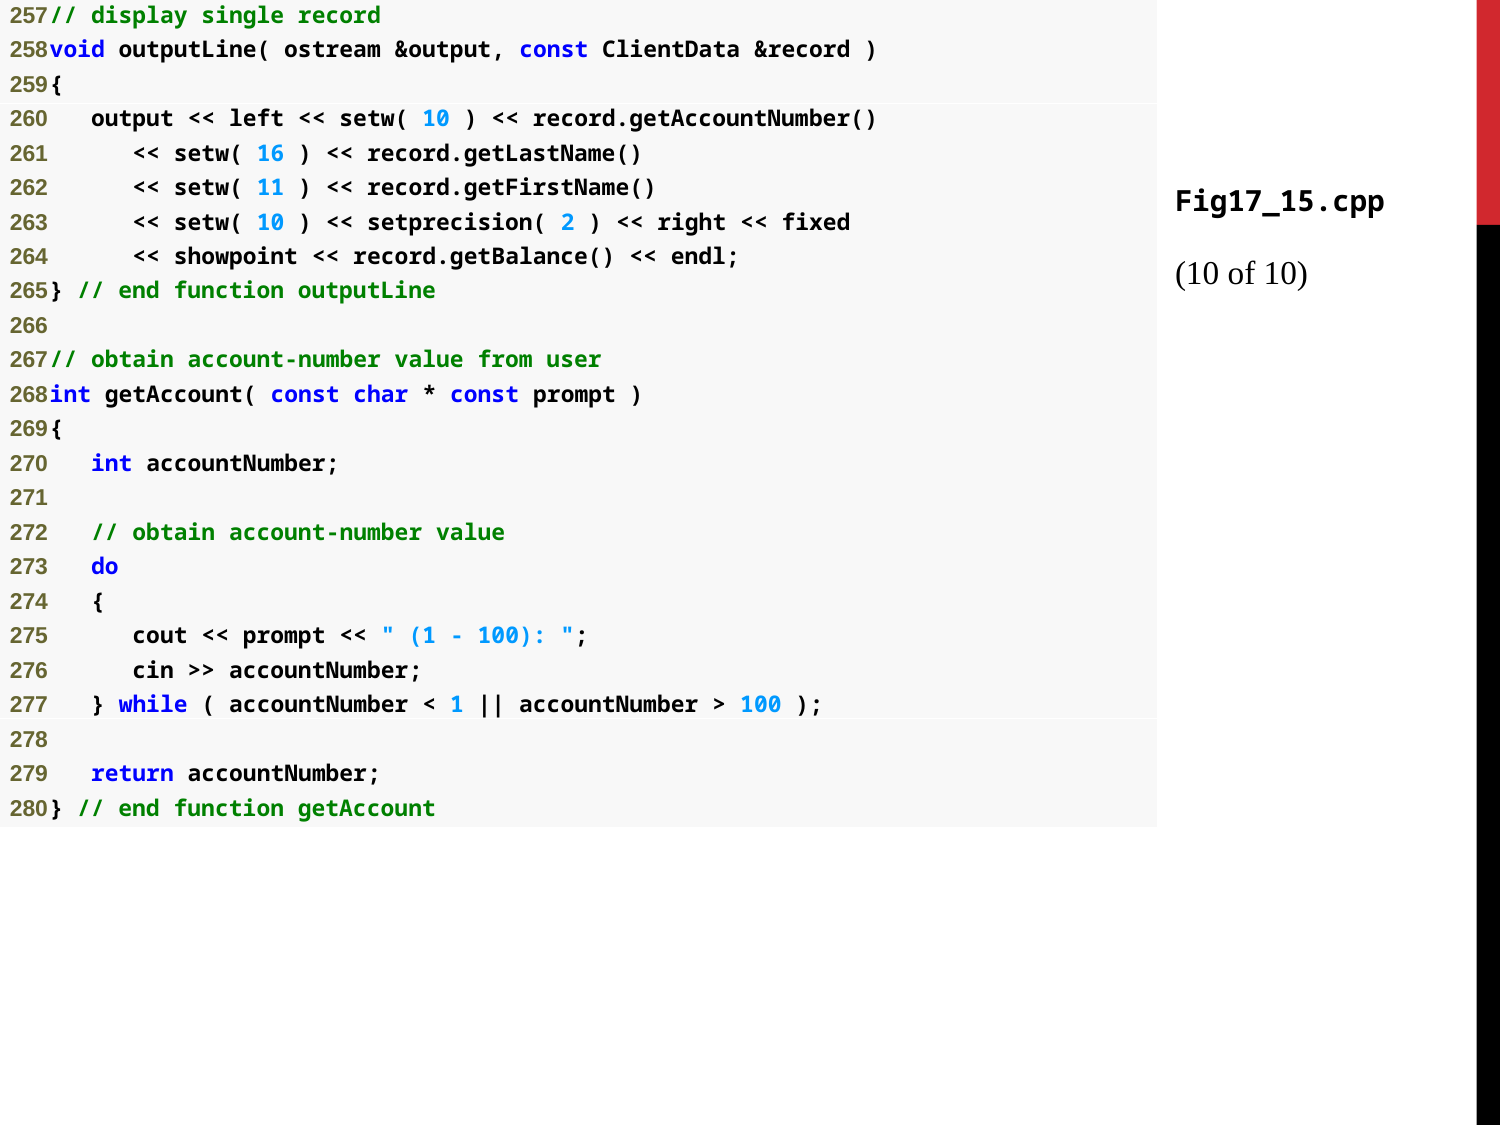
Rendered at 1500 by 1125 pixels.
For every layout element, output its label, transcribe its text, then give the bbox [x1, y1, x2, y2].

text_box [0, 0, 1157, 857]
text_box Fig17_15.cpp (10 of 10) [1174, 175, 1475, 299]
